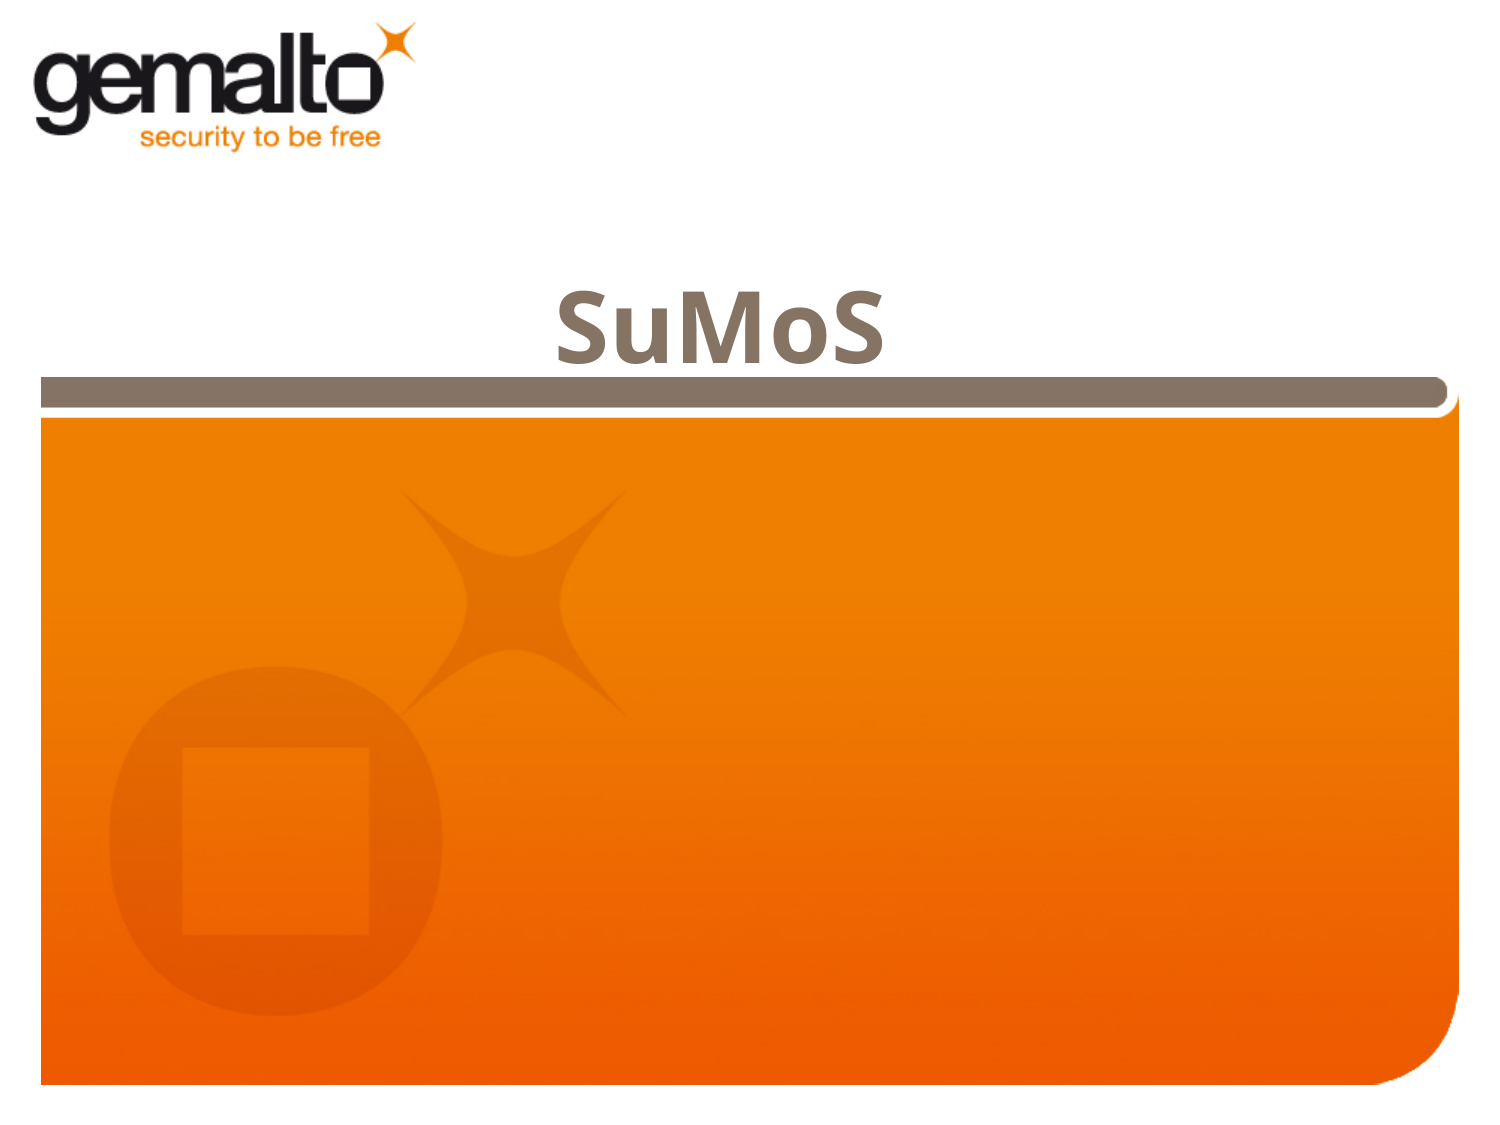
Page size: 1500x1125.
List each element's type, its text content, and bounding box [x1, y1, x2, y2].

title SuMoS [112, 255, 1359, 758]
picture [29, 18, 420, 155]
picture [41, 377, 1459, 1085]
